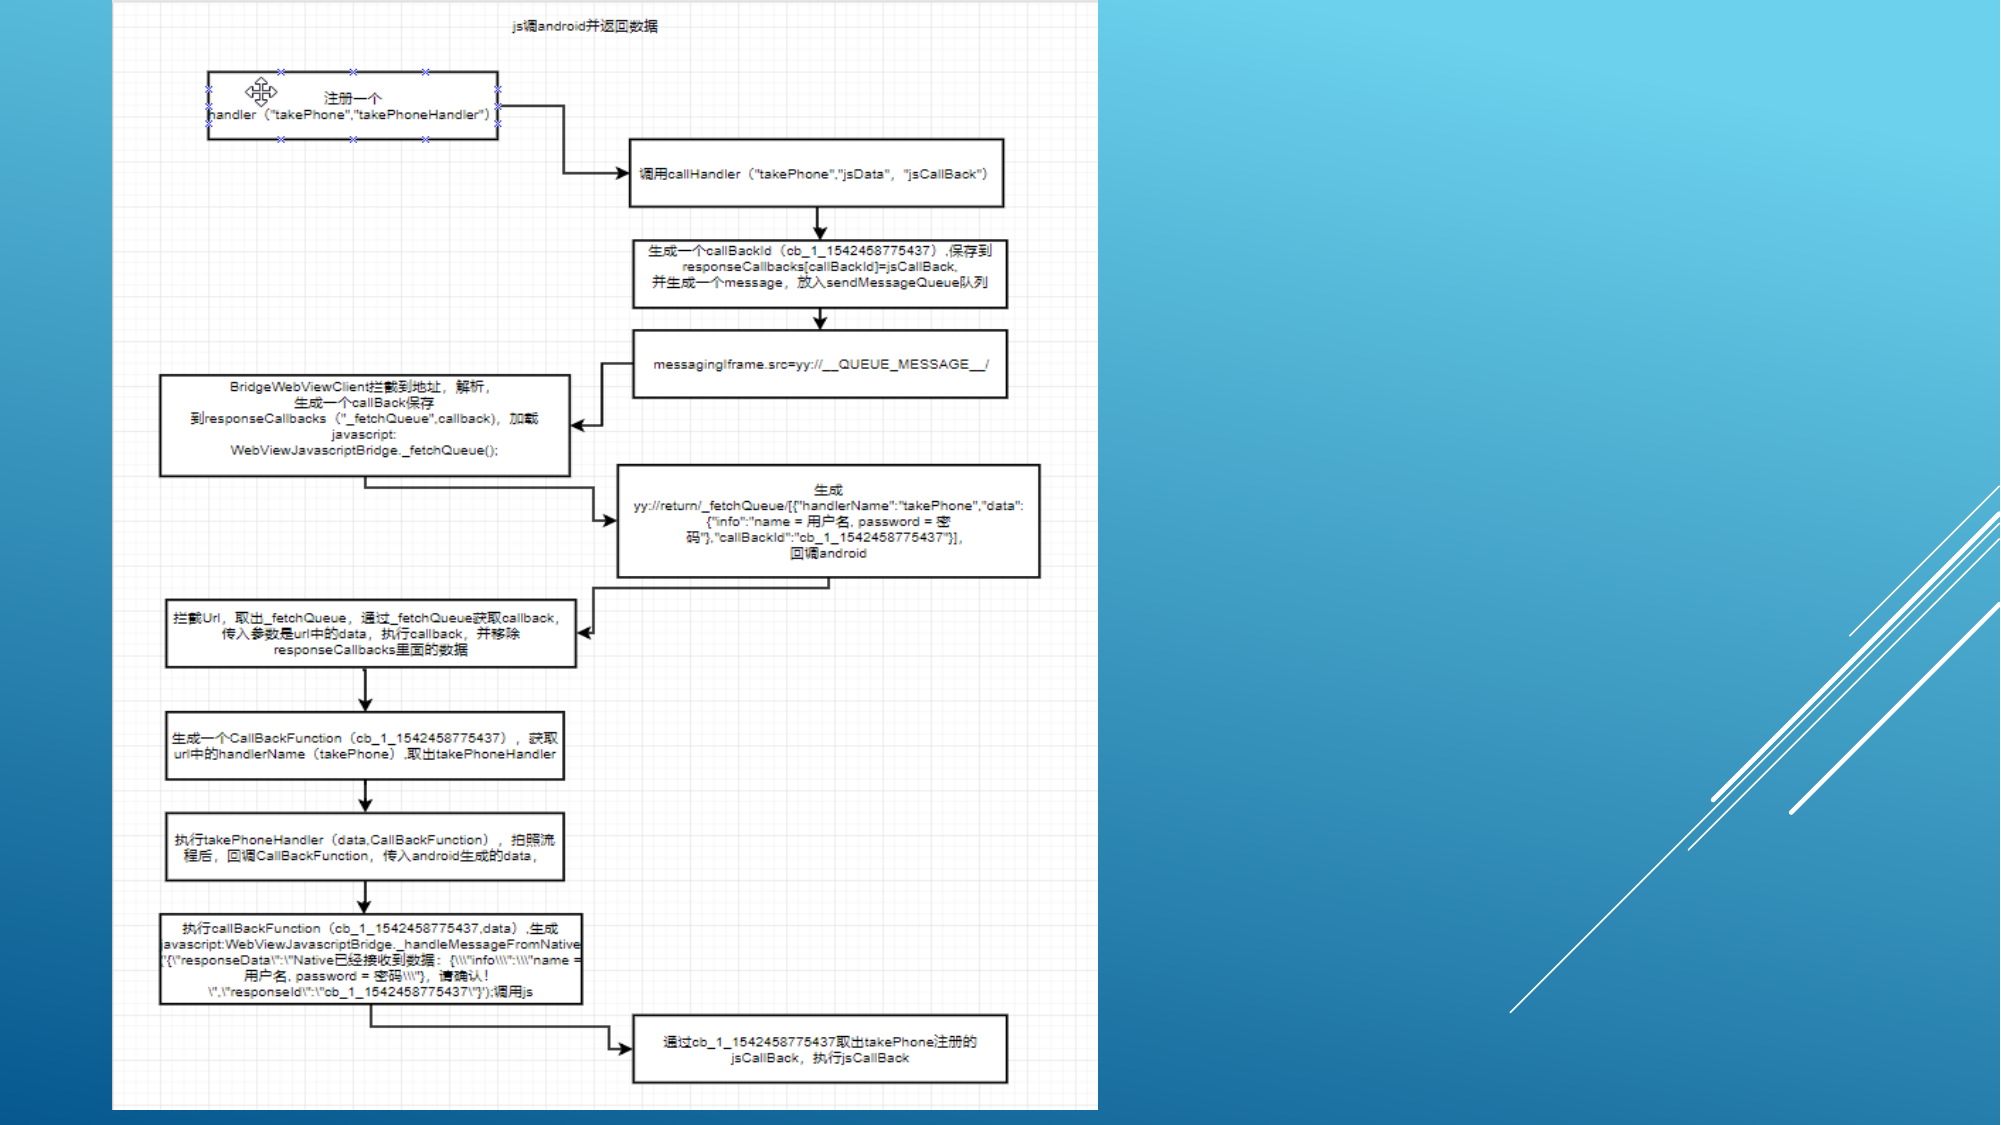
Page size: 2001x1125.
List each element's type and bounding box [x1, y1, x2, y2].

list [111, 0, 1098, 1110]
